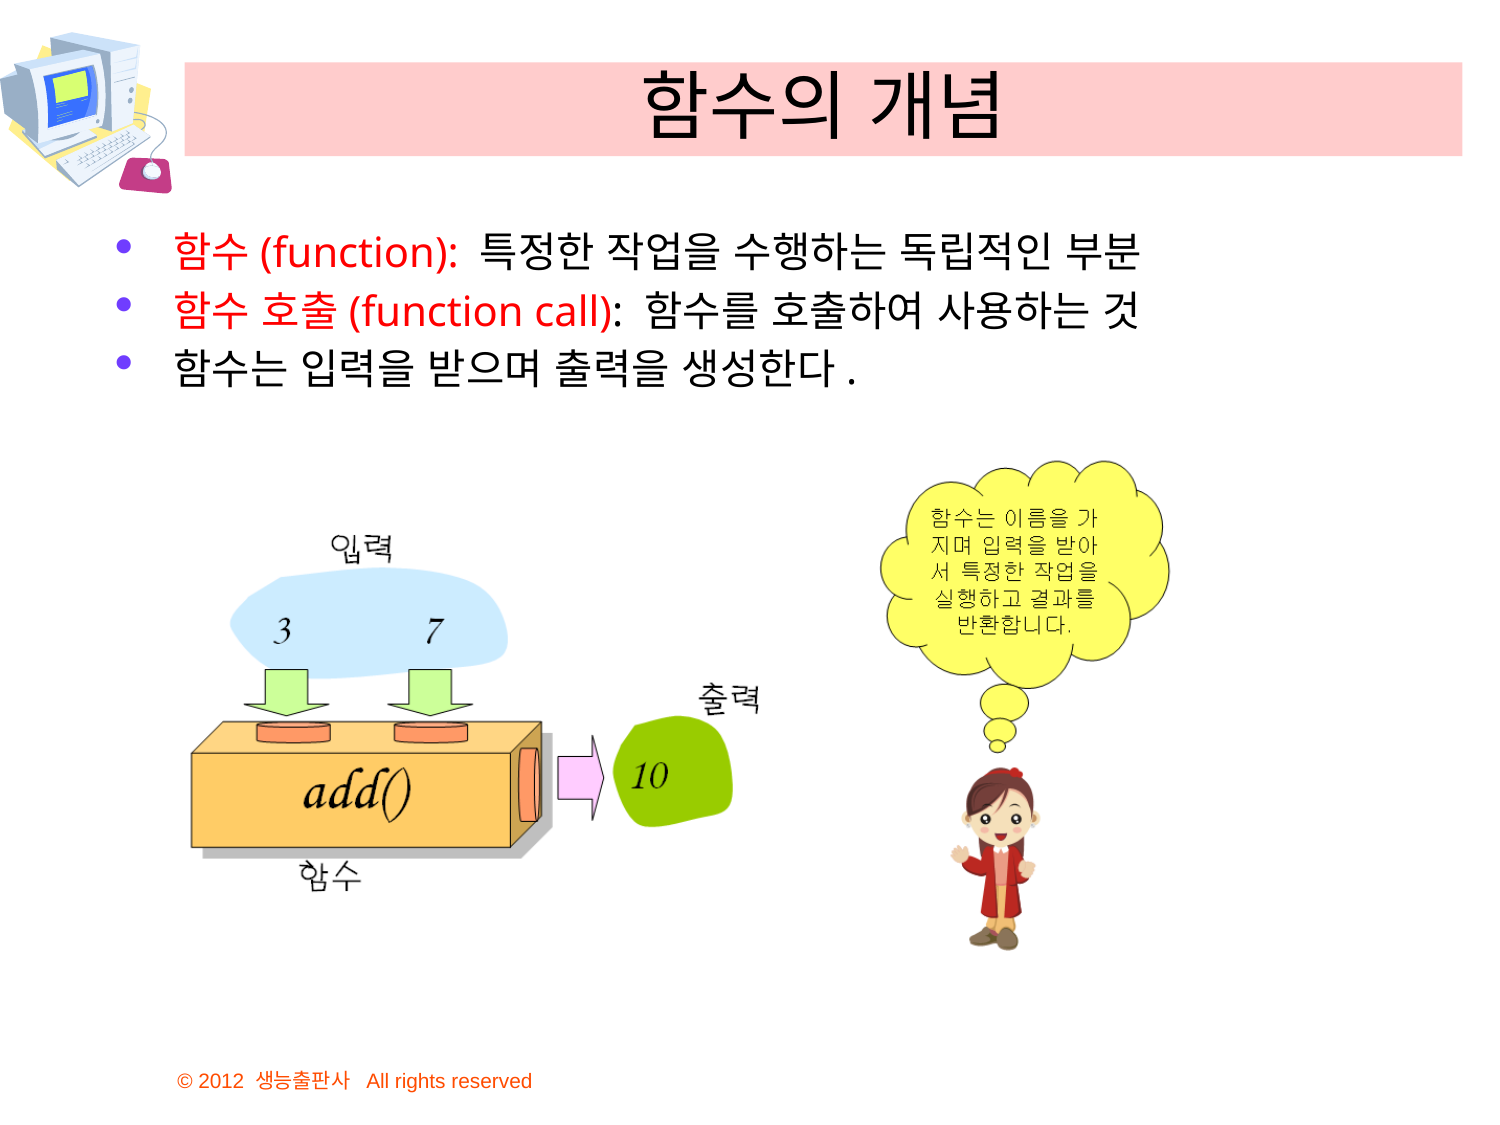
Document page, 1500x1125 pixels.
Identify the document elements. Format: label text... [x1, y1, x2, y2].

list 함수(function): 특정한 작업을 수행하는 독립적인 부분 함수 호출(function call): 함수를 호출하여 사용하는 것 함수는 입력을 받으며 출력을 생성한다. [101, 218, 1449, 406]
picture [176, 446, 1185, 979]
title 함수의 개념 [184, 62, 1463, 157]
